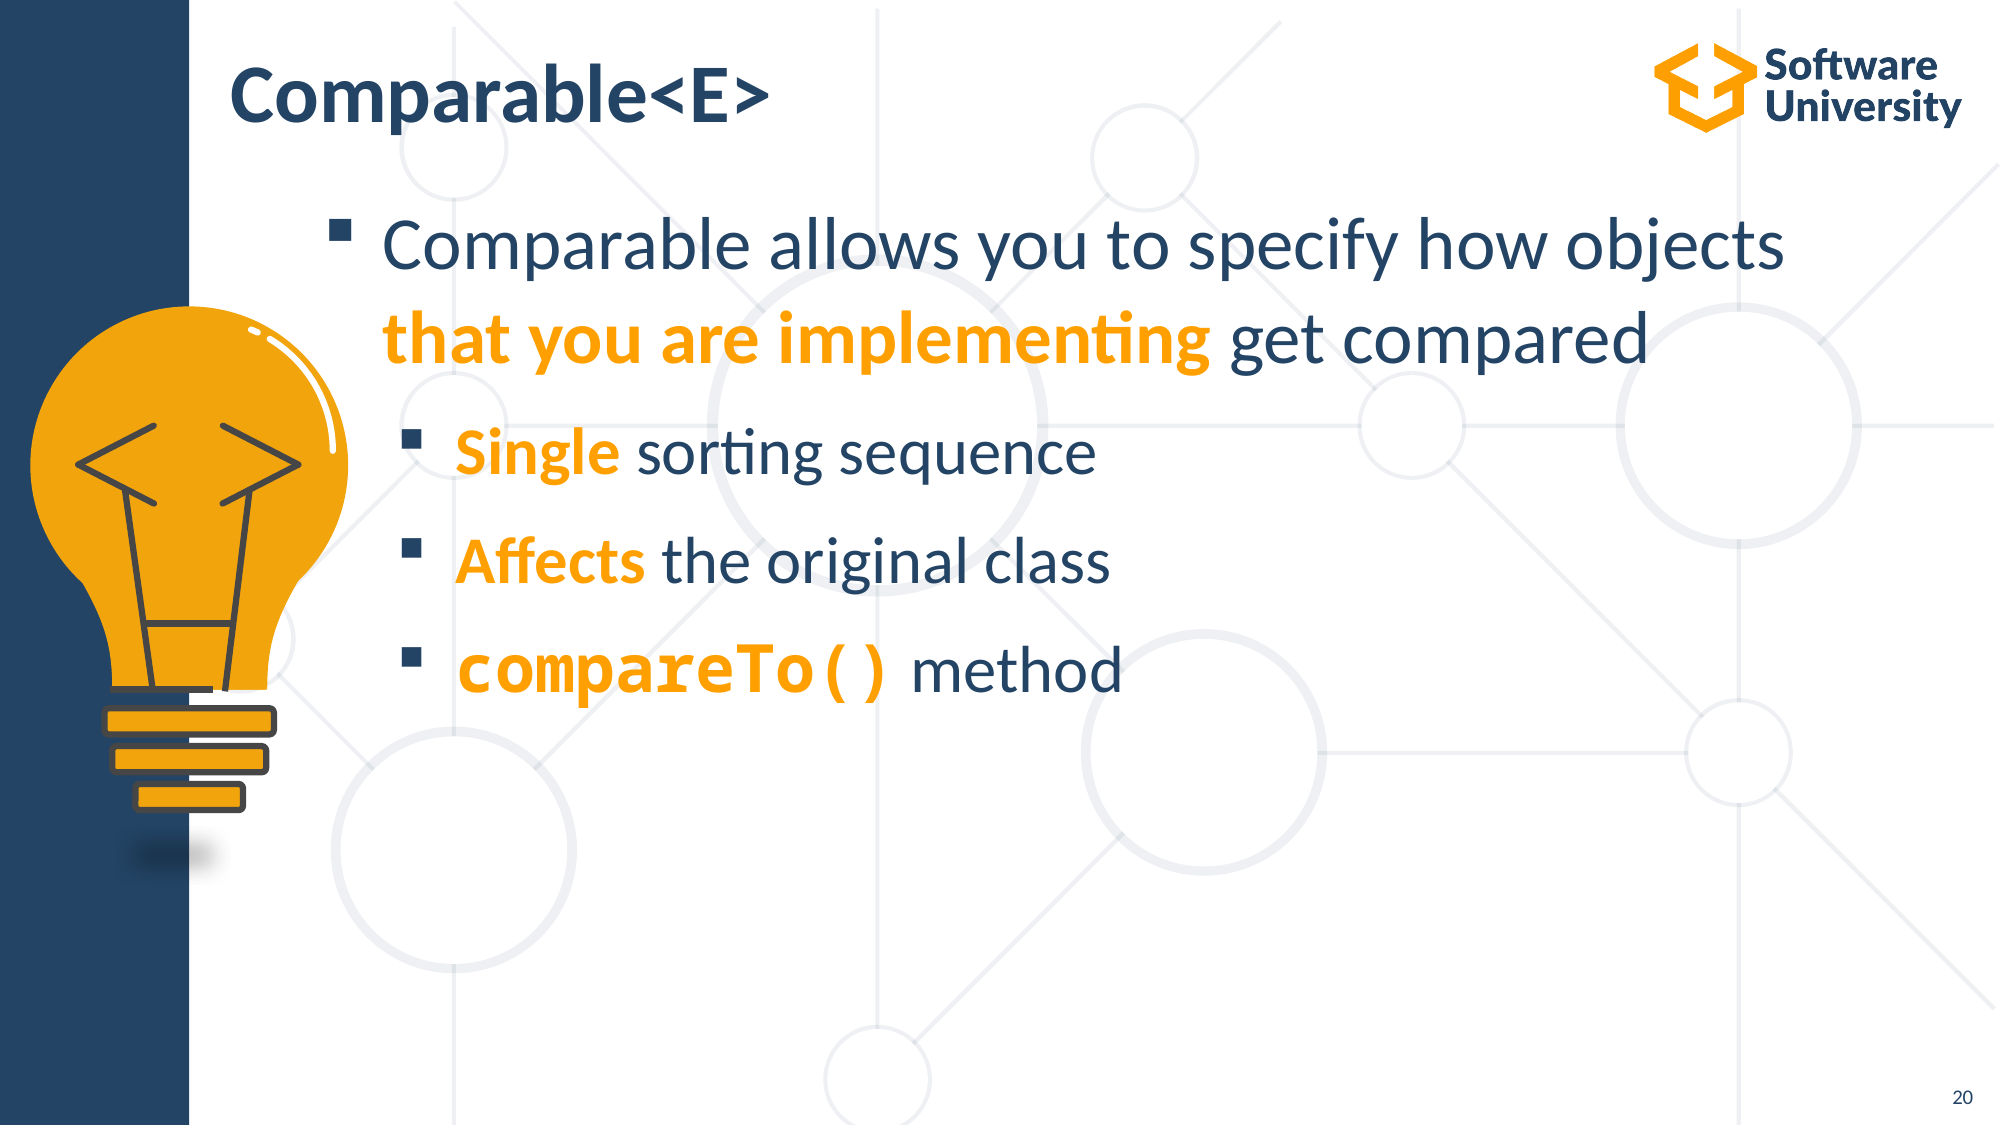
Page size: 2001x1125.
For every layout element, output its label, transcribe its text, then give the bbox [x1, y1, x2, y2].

title Comparable<E> [212, 16, 1628, 162]
list Comparable allows you to specify how objects that you are implementing get compared Single sorting sequence Affects the original class compareTo() method [306, 183, 1968, 1094]
text_box 20 [1927, 1067, 1989, 1117]
picture [1641, 31, 1973, 145]
